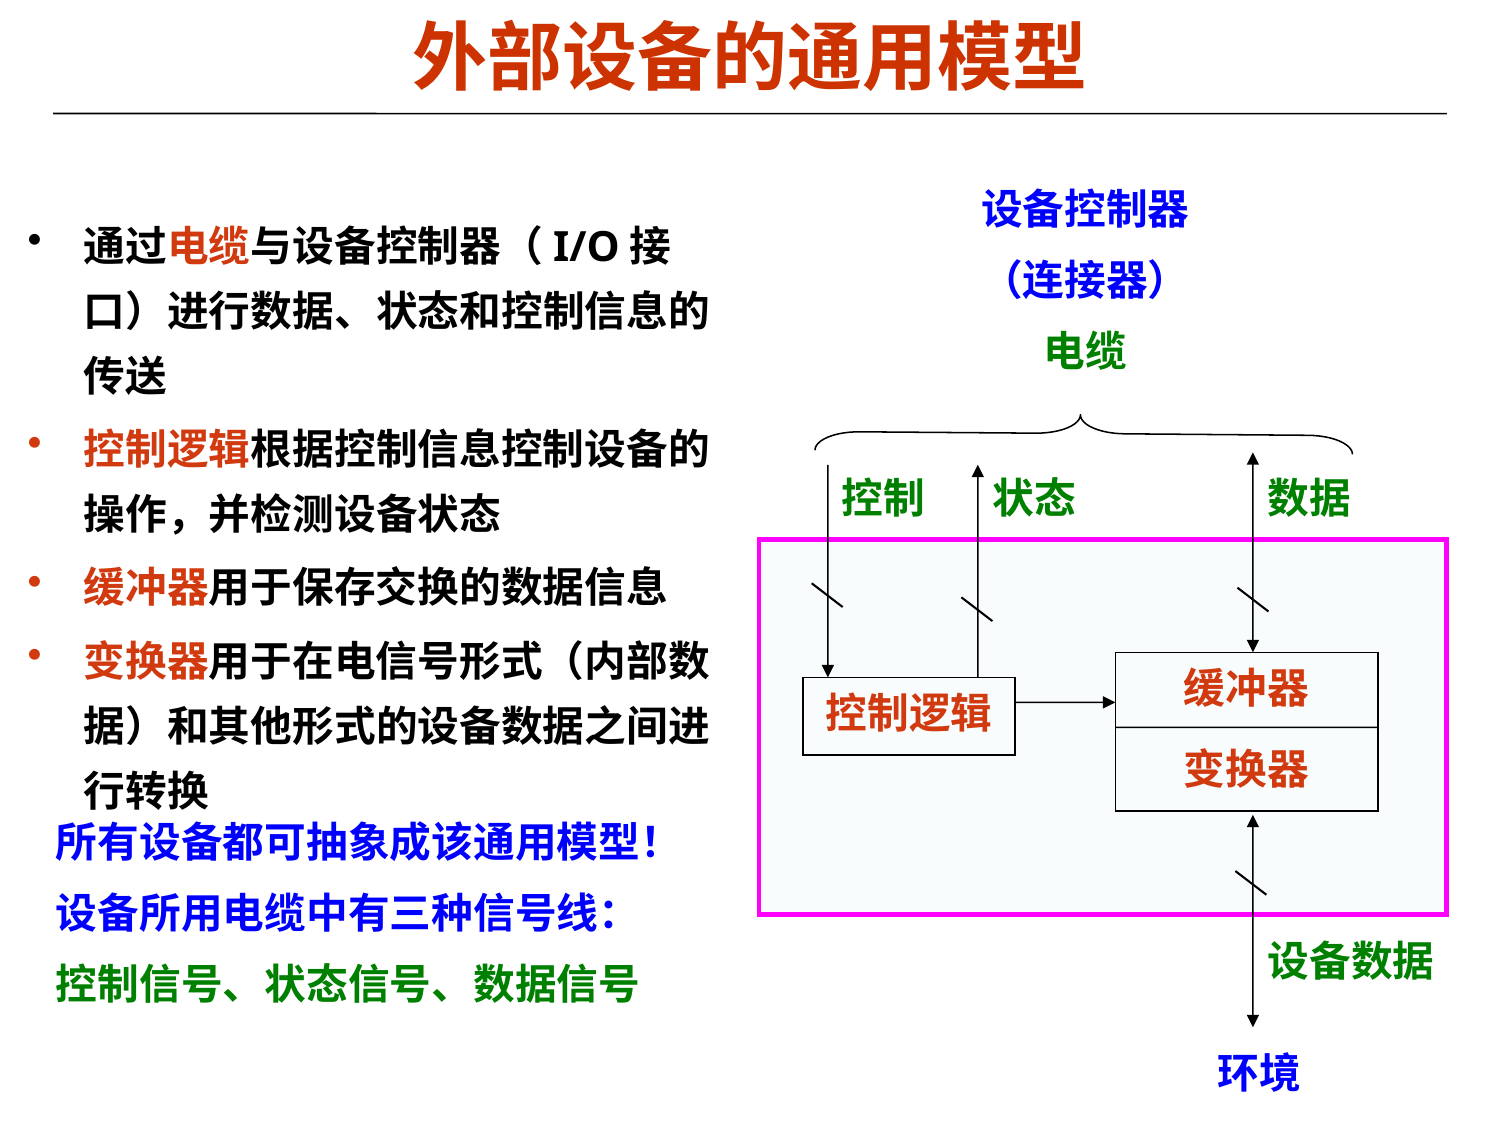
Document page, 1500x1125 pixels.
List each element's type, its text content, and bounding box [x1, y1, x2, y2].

list 通过电缆与设备控制器（I/O接口）进行数据、状态和控制信息的传送 控制逻辑根据控制信息控制设备的操作，并检测设备状态 缓冲器用于保存交换的数据信息 变换器用于在电信号形式（内部数据）和其他形式的设备数据之间进行转换 [12, 196, 743, 862]
text_box 控制逻辑 [802, 677, 1016, 755]
text_box [1246, 993, 1260, 1028]
text_box [1015, 696, 1116, 709]
text_box 状态 [977, 464, 1138, 530]
text_box [814, 414, 1353, 455]
text_box 所有设备都可抽象成该通用模型！ 设备所用电缆中有三种信号线： 控制信号、状态信号、数据信号 [41, 808, 832, 1016]
text_box 缓冲器 变换器 [1115, 652, 1378, 727]
text_box [759, 539, 1447, 915]
text_box [1246, 530, 1260, 653]
text_box [1246, 454, 1259, 465]
title 外部设备的通用模型 [74, 8, 1426, 102]
text_box 数据 [1252, 464, 1408, 530]
text_box 缓冲器 变换器 [1115, 728, 1378, 811]
text_box 控制 [826, 464, 977, 530]
text_box [821, 596, 835, 678]
text_box 设备控制器 （连接器） 电缆 [949, 175, 1222, 382]
text_box [1246, 814, 1260, 884]
text_box 设备数据 [1252, 927, 1482, 993]
text_box 环境 [1202, 1039, 1380, 1105]
